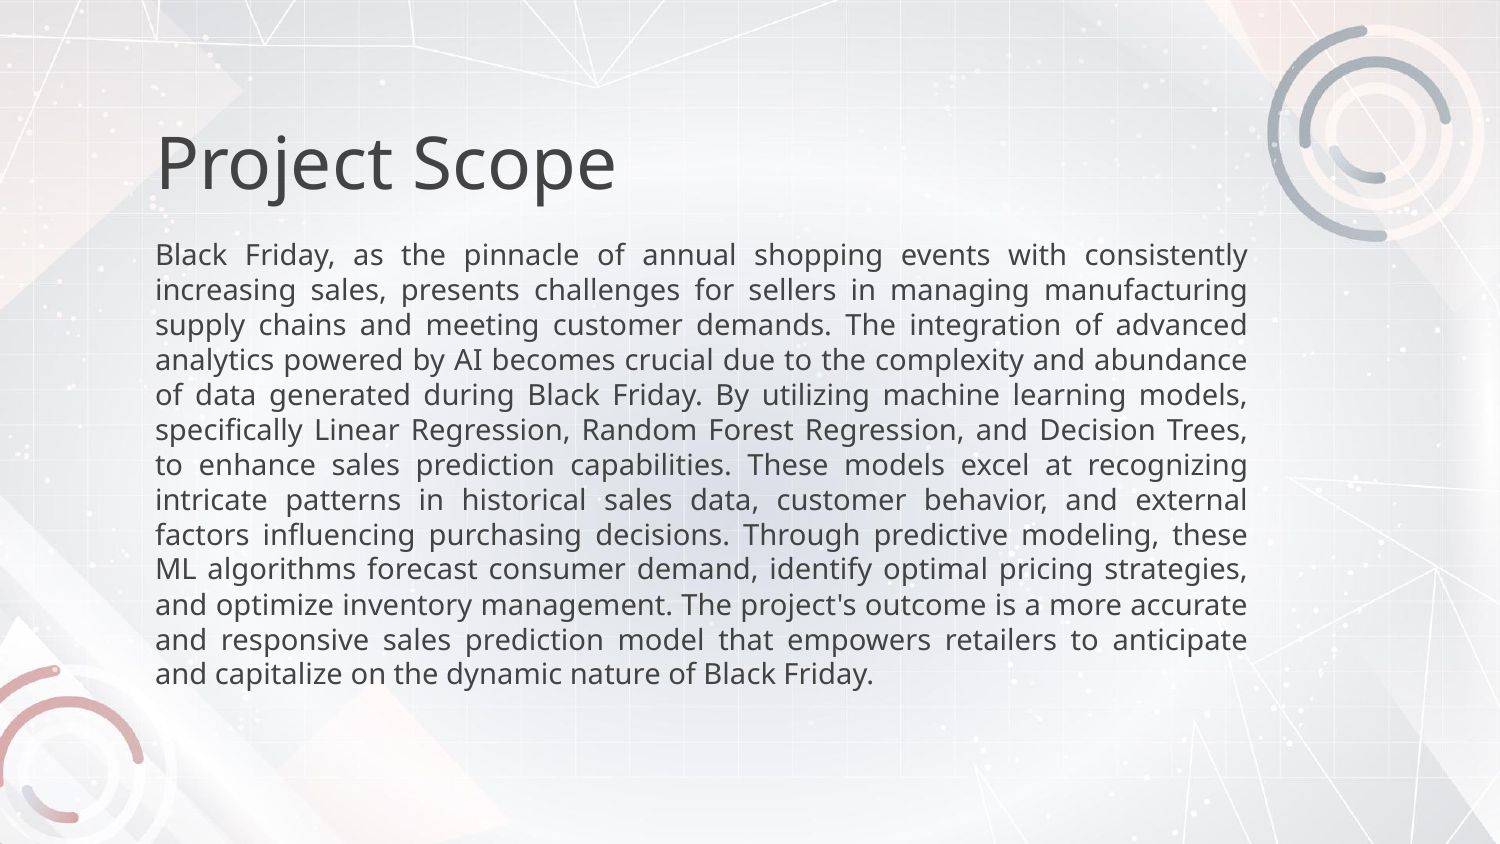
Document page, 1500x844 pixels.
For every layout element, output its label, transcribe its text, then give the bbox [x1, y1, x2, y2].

picture [0, 0, 1500, 844]
list Black Friday, as the pinnacle of annual shopping events with consistently increasing sales, presents challenges for sellers in managing manufacturing supply chains and meeting customer demands. The integration of advanced analytics powered by AI becomes crucial due to the complexity and abundance of data generated during Black Friday. By utilizing machine learning models, specifically Linear Regression, Random Forest Regression, and Decision Trees, to enhance sales prediction capabilities. These models excel at recognizing intricate patterns in historical sales data, customer behavior, and external factors influencing purchasing decisions. Through predictive modeling, these ML algorithms forecast consumer demand, identify optimal pricing strategies, and optimize inventory management. The project's outcome is a more accurate and responsive sales prediction model that empowers retailers to anticipate and capitalize on the dynamic nature of Black Friday. [140, 221, 1264, 662]
title Project Scope [140, 102, 1404, 197]
